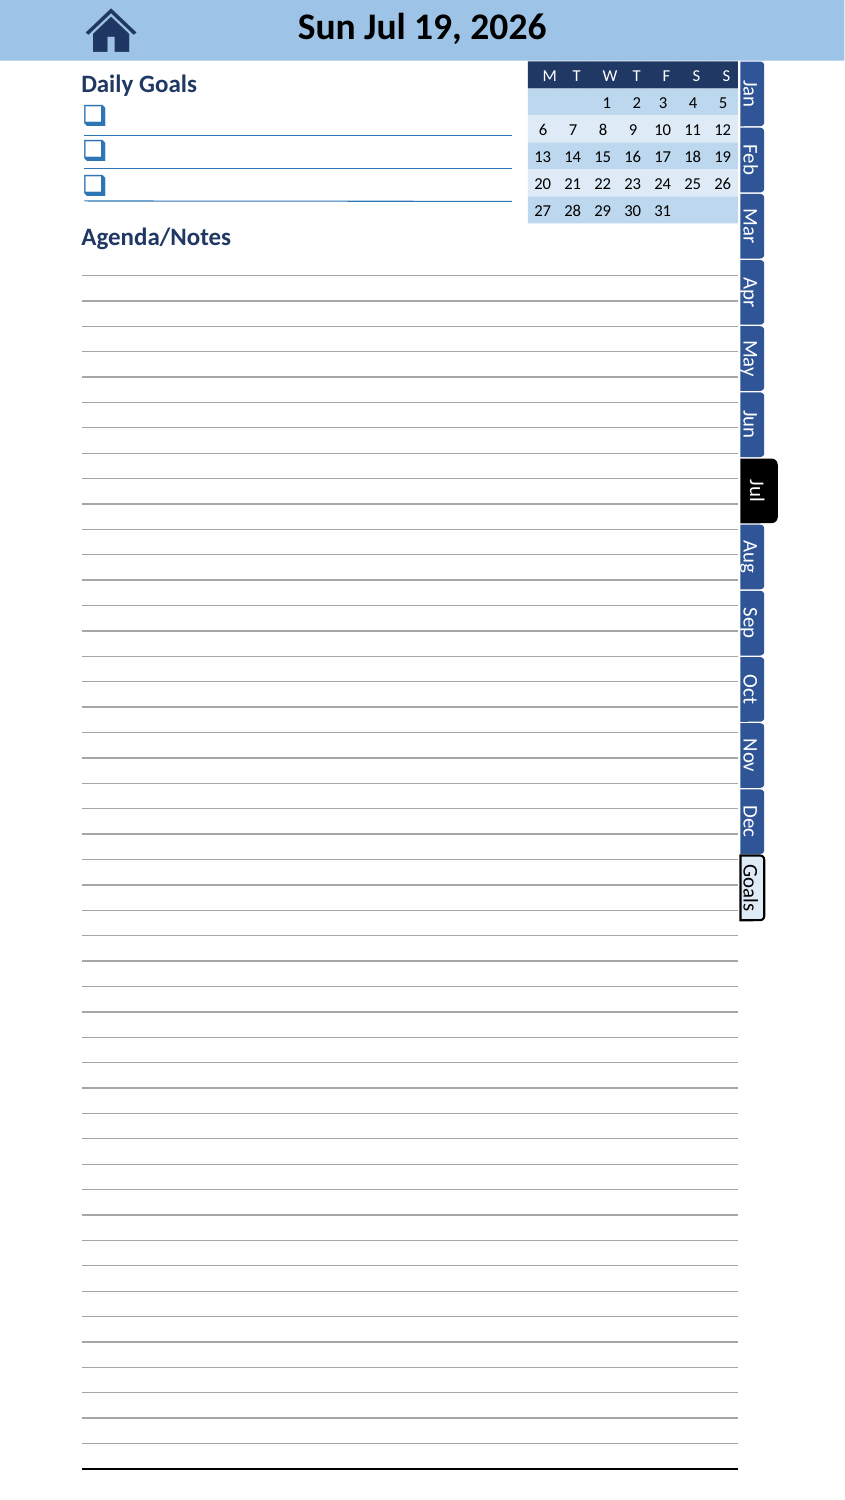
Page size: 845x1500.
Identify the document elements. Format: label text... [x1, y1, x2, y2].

picture [82, 1, 140, 59]
list Sun Jul 19, 2026 [190, 0, 655, 61]
